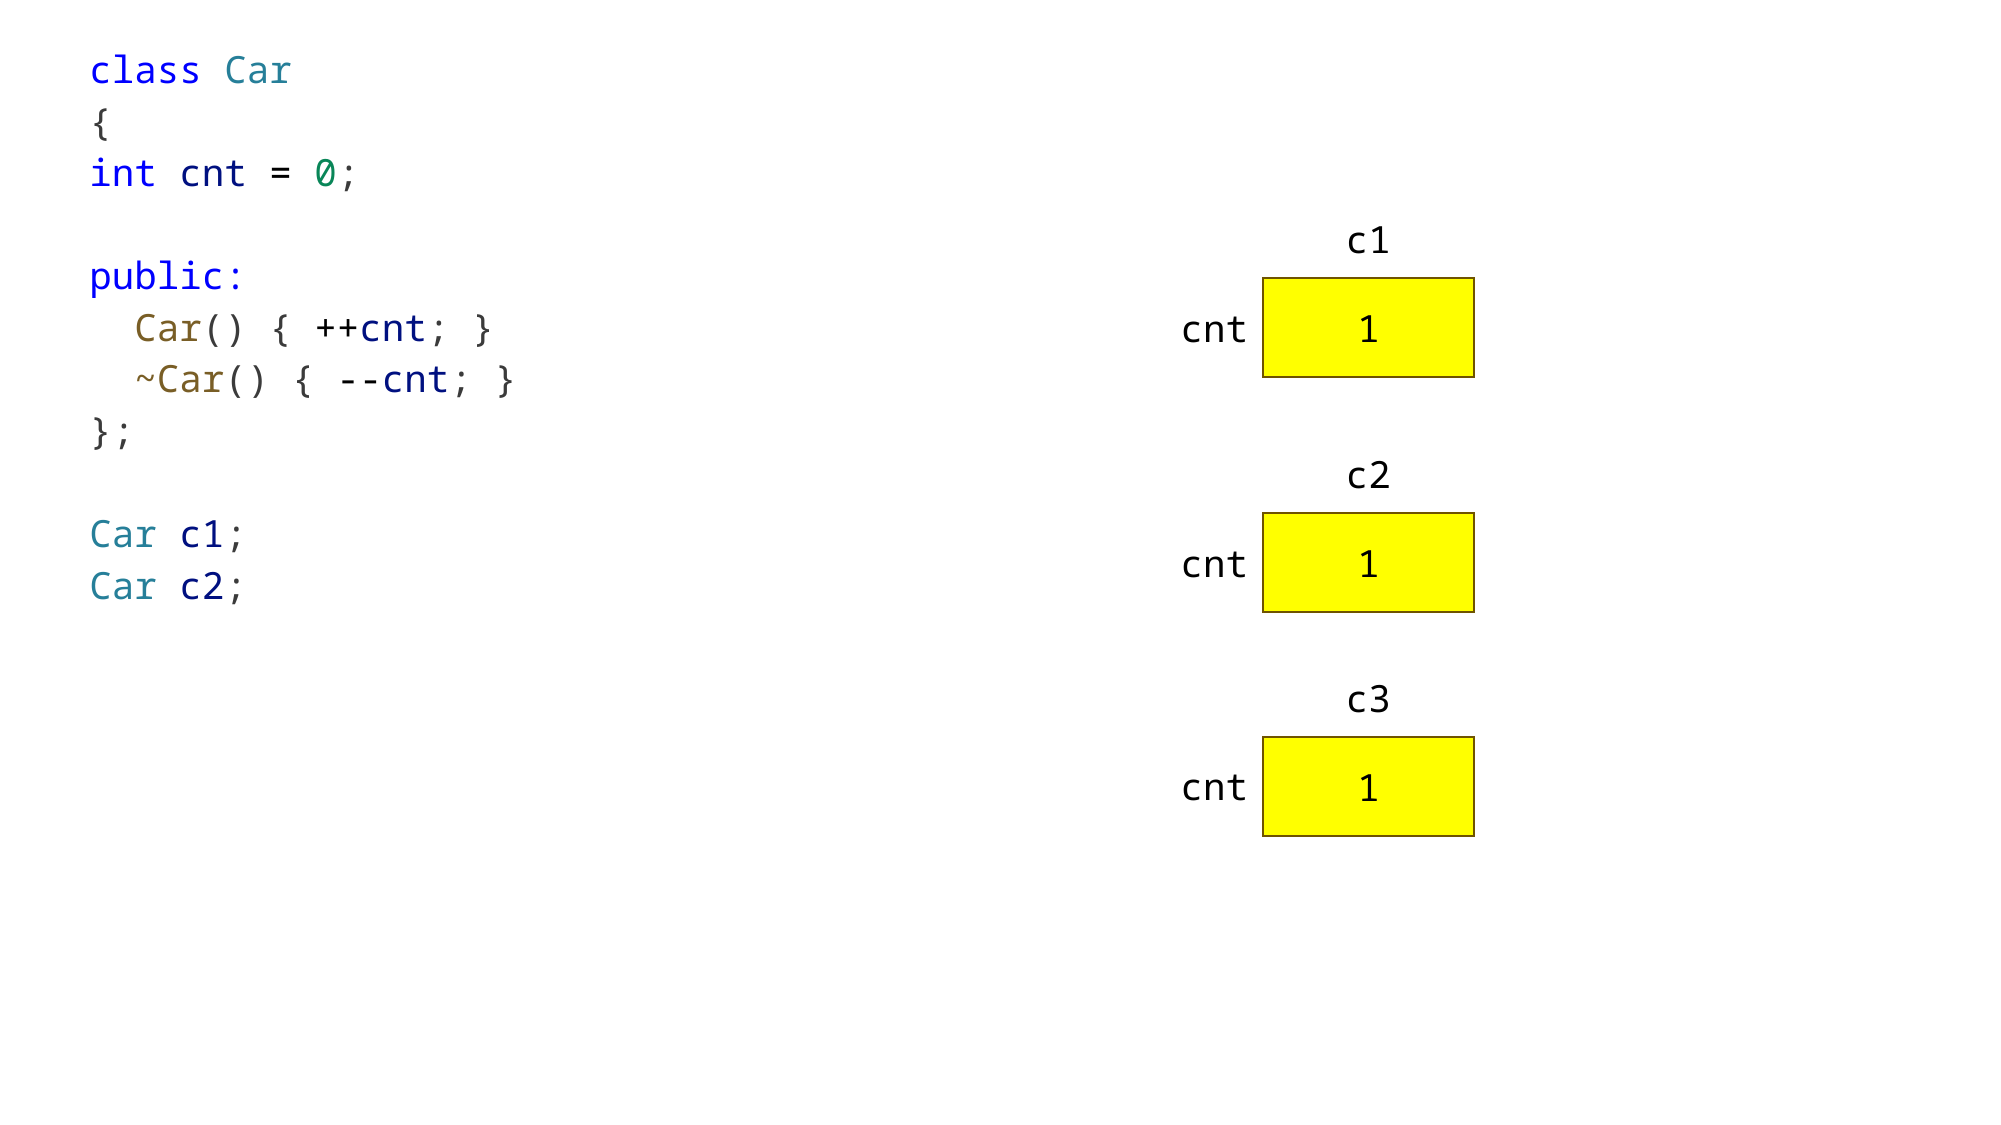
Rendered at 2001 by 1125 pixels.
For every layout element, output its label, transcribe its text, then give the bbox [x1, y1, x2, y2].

text_box 1 [1262, 512, 1475, 613]
text_box cnt [1090, 297, 1263, 358]
text_box cnt [1090, 755, 1263, 816]
text_box class Car { int cnt = 0; public: Car() { ++cnt; } ~Car() { --cnt; } }; Car c1; Car c2; [74, 32, 1075, 614]
text_box 1 [1262, 277, 1475, 378]
text_box c2 [1262, 443, 1474, 504]
text_box 1 [1262, 736, 1475, 837]
text_box c1 [1262, 208, 1474, 269]
text_box cnt [1090, 532, 1263, 592]
text_box c3 [1262, 667, 1474, 728]
